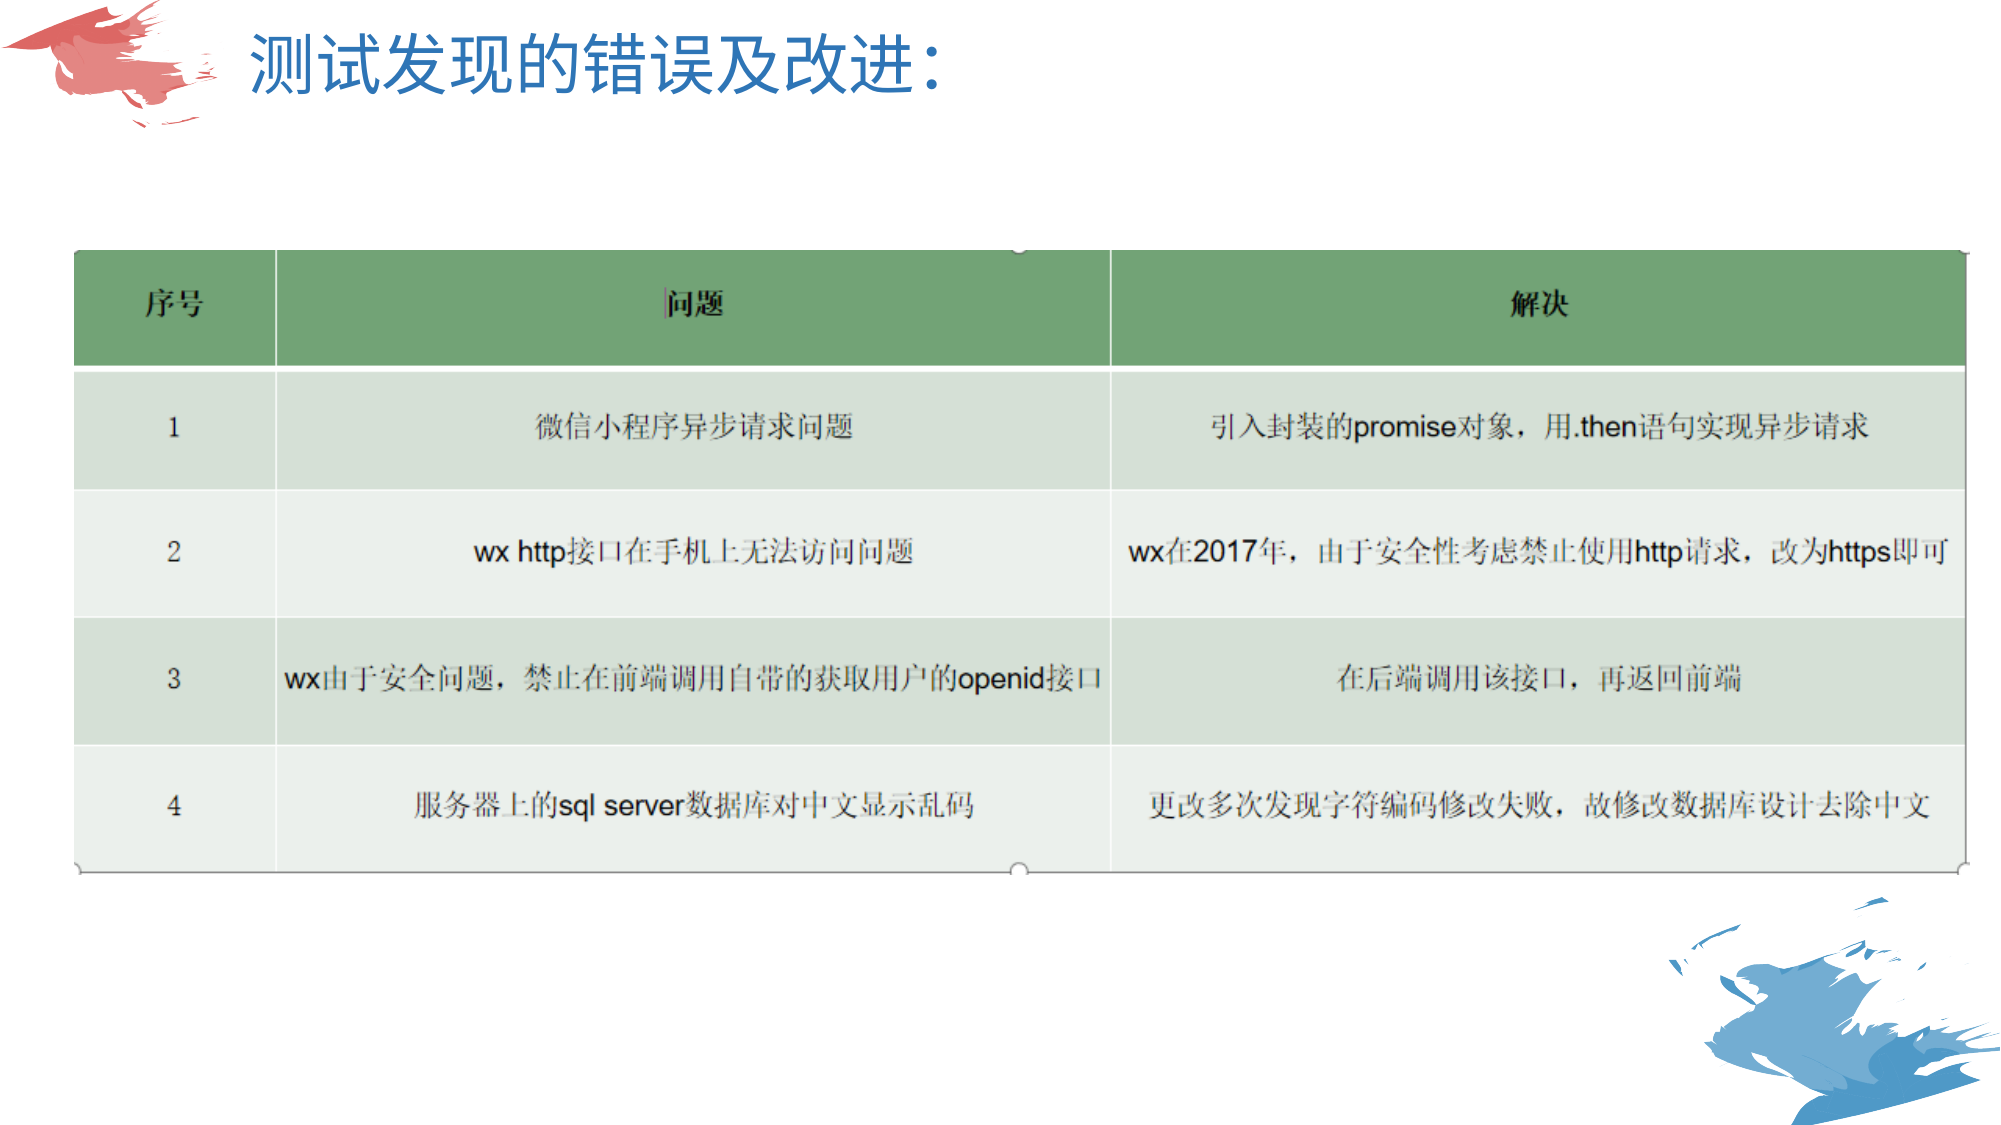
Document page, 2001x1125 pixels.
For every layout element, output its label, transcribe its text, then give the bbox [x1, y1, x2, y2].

picture [1668, 897, 2000, 1125]
text_box 测试发现的错误及改进： [224, 15, 1008, 111]
picture [74, 250, 1970, 875]
picture [0, 0, 224, 128]
